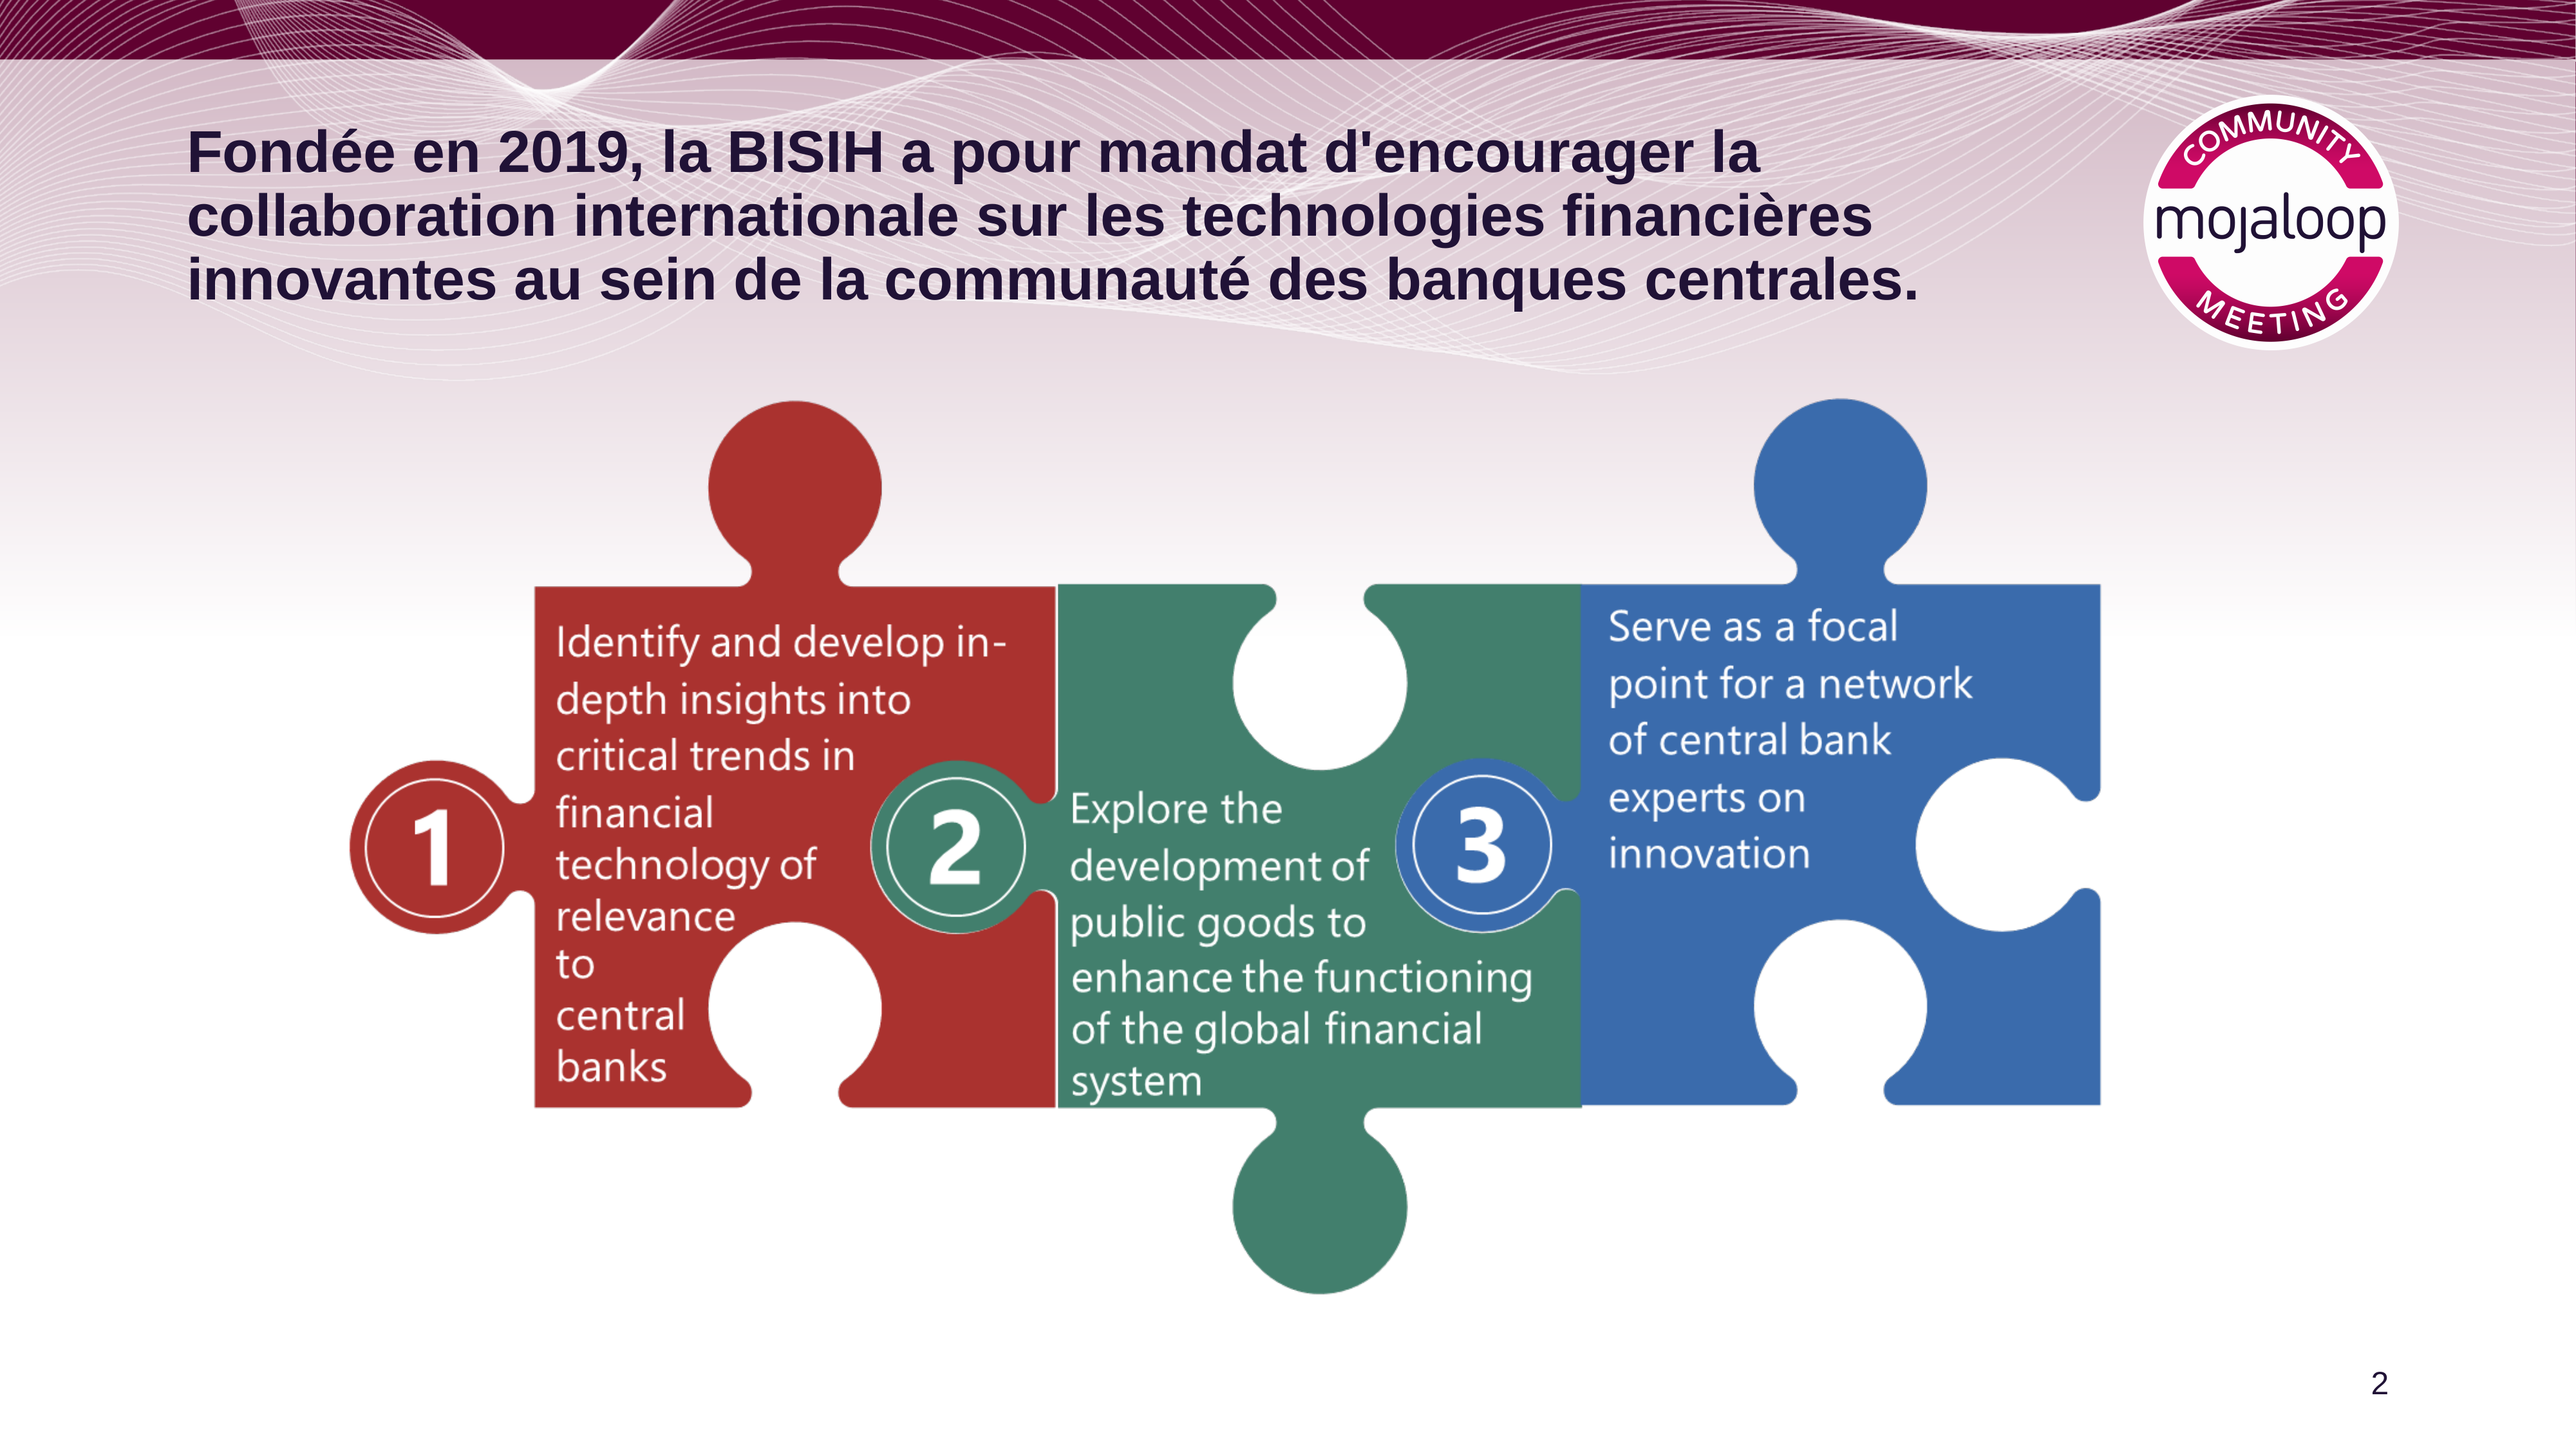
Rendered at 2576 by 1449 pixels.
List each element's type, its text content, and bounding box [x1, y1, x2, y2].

title Fondée en 2019, la BISIH a pour mandat d'encourager la collaboration internationale sur les technologies financières innovantes au sein de la communauté des banques centrales. [177, 77, 2110, 357]
picture [0, 0, 2576, 59]
slide_number ‹#› [2257, 1343, 2399, 1421]
picture [321, 95, 2399, 1421]
